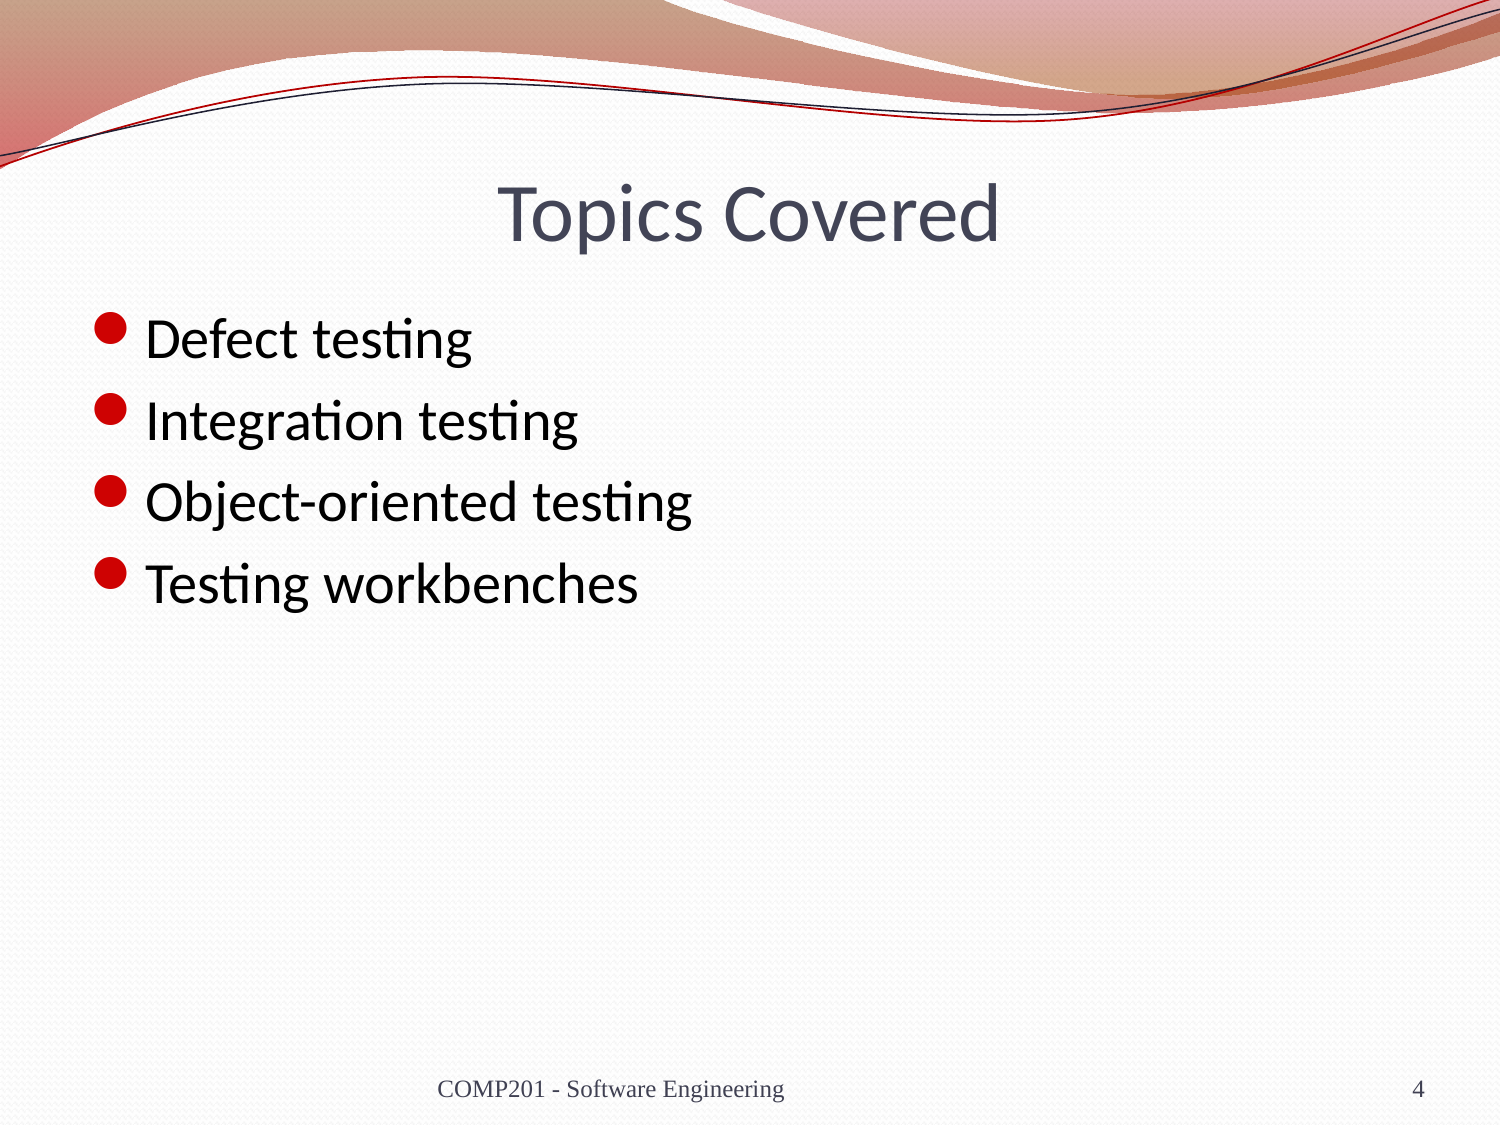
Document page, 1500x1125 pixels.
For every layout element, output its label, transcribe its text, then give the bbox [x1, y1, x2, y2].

footer COMP201 - Software Engineering [437, 1042, 988, 1103]
slide_number 4 [1299, 1042, 1425, 1103]
list Defect testing Integration testing Object-oriented testing Testing workbenches [75, 292, 1425, 1038]
title Topics Covered [75, 115, 1425, 258]
